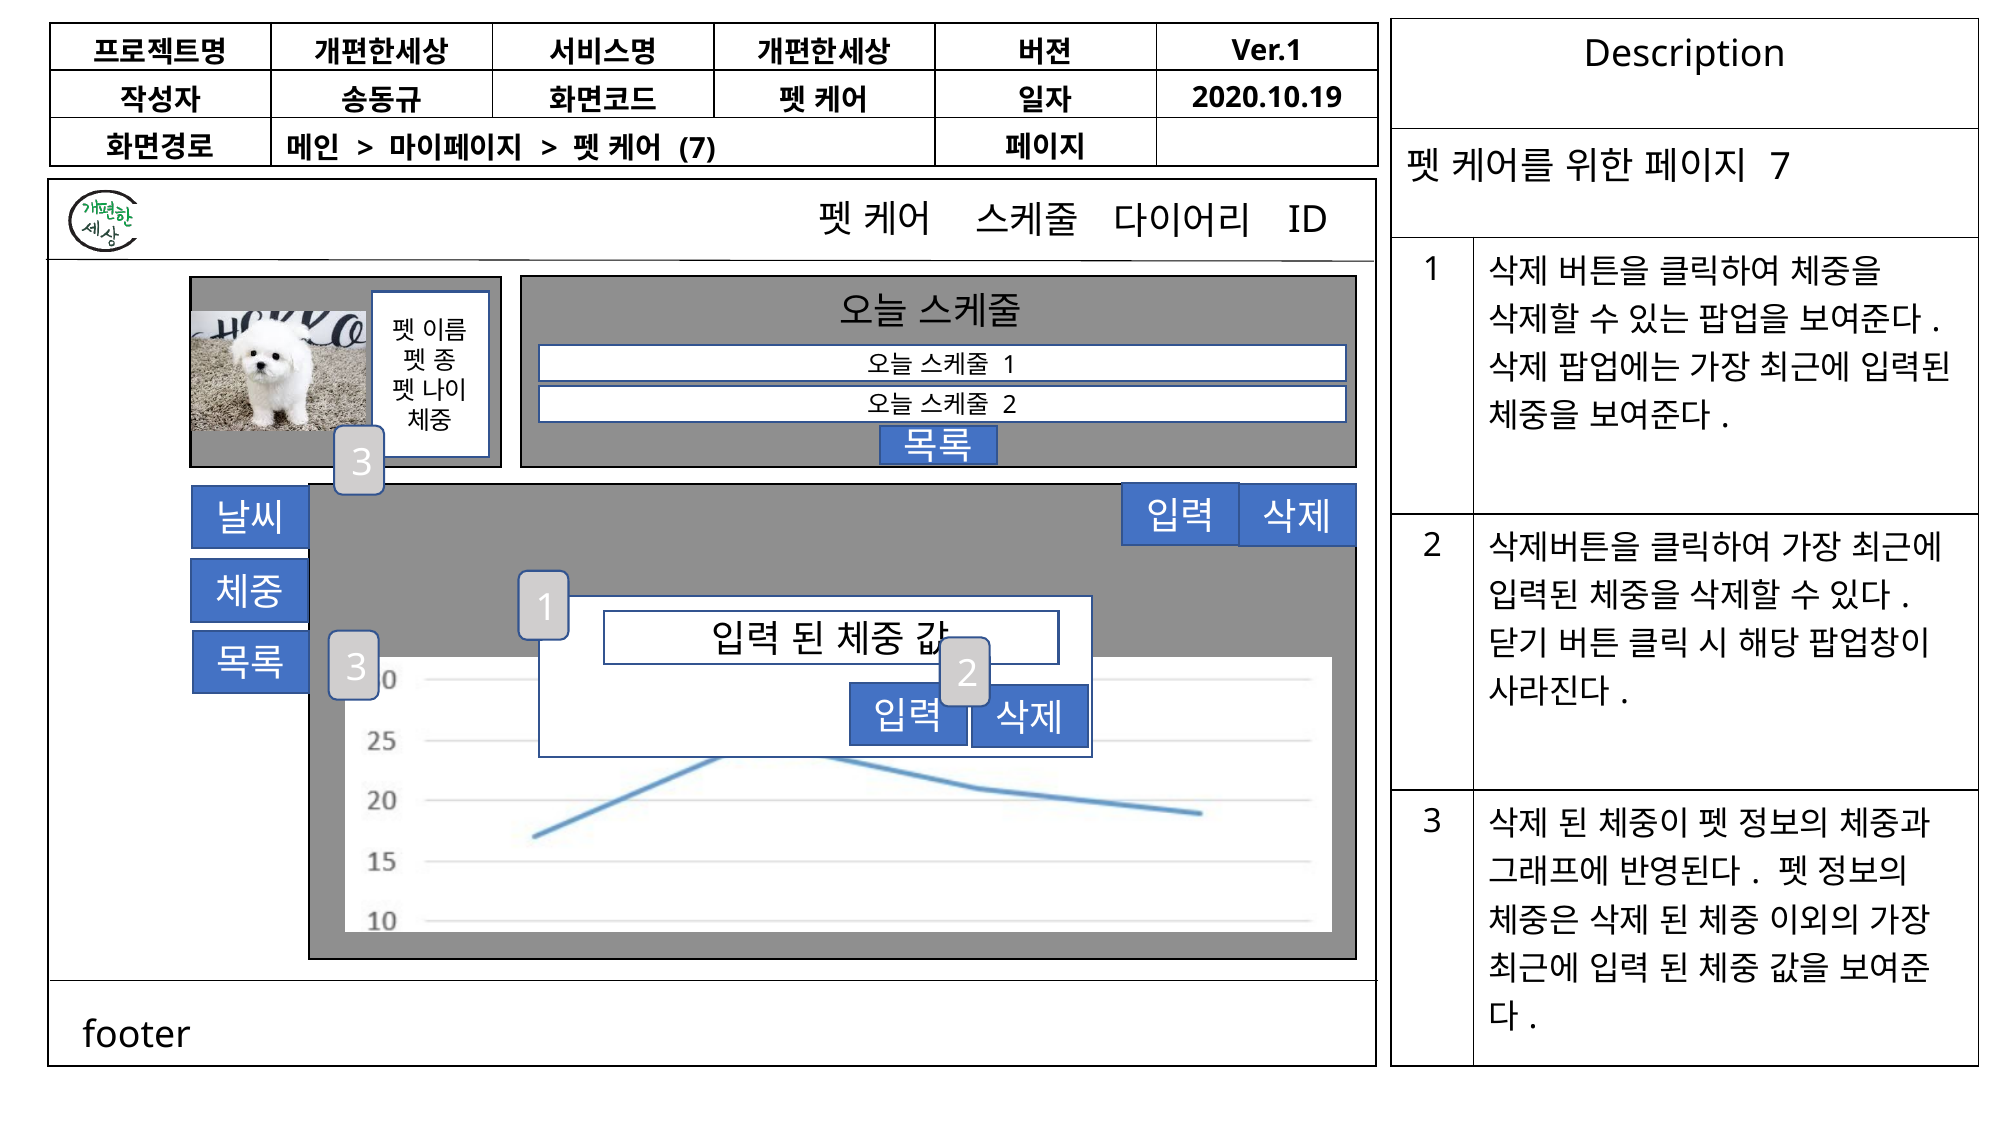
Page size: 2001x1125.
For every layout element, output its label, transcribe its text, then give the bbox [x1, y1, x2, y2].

text_box [520, 275, 1357, 468]
table_cell 페이지 [936, 118, 1156, 165]
table_cell 펫 케어를 위한 페이지 7 [1392, 129, 1978, 237]
text_box 오늘 스케줄 [824, 279, 1225, 340]
table_header 프로젝트명 [51, 24, 270, 69]
table_cell 작성자 [51, 71, 270, 117]
table_cell 1 [1392, 238, 1473, 513]
picture [345, 657, 1332, 932]
text_box 3 [327, 629, 380, 701]
text_box 삭제 [1238, 483, 1357, 547]
table_cell 메인 > 마이페이지 > 펫 케어 (7) [272, 118, 934, 165]
picture [191, 311, 366, 431]
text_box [803, 187, 1384, 251]
table_cell 펫 케어 [715, 71, 934, 117]
table_cell 송동규 [272, 71, 492, 117]
table_header Description [1392, 19, 1978, 128]
table_cell 2020.10.19 [1157, 71, 1377, 117]
table_header 버젼 [936, 24, 1156, 69]
table_cell 화면코드 [493, 71, 713, 117]
picture [67, 187, 139, 253]
text_box 목록 [192, 630, 310, 694]
table_header 개편한세상 [715, 24, 934, 69]
text_box footer [67, 1002, 327, 1063]
text_box 목록 [879, 425, 998, 465]
table_cell 삭제버튼을 클릭하여 가장 최근에 입력된 체중을 삭제할 수 있다. 닫기 버튼 클릭 시 해당 팝업창이 사라진다. [1474, 515, 1978, 789]
table_cell 화면경로 [51, 118, 270, 165]
text_box 1 [517, 569, 570, 641]
text_box 오늘 스케줄 1 [538, 344, 1347, 382]
text_box [189, 276, 502, 468]
table_header 개편한세상 [272, 24, 492, 69]
table_cell 일자 [936, 71, 1156, 117]
table_cell 삭제 된 체중이 펫 정보의 체중과 그래프에 반영된다. 펫 정보의 체중은 삭제 된 체중 이외의 가장 최근에 입력 된 체중 값을 보여준다. [1474, 791, 1978, 1065]
table_header Ver.1 [1157, 24, 1377, 69]
table_cell 3 [1392, 791, 1473, 1065]
text_box 체중 [190, 558, 309, 623]
text_box 날씨 [191, 485, 310, 549]
table_cell 2 [1392, 515, 1473, 789]
text_box 3 [333, 424, 386, 496]
text_box [47, 178, 1377, 1067]
text_box 입력 [1121, 482, 1240, 546]
table_cell 삭제 버튼을 클릭하여 체중을 삭제할 수 있는 팝업을 보여준다. 삭제 팝업에는 가장 최근에 입력된 체중을 보여준다. [1474, 238, 1978, 513]
text_box 펫 이름 펫 종 펫 나이 체중 [371, 290, 490, 458]
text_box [538, 596, 1093, 758]
table_cell [1157, 118, 1377, 165]
text_box 오늘 스케줄 2 [538, 385, 1347, 423]
table_header 서비스명 [493, 24, 713, 69]
